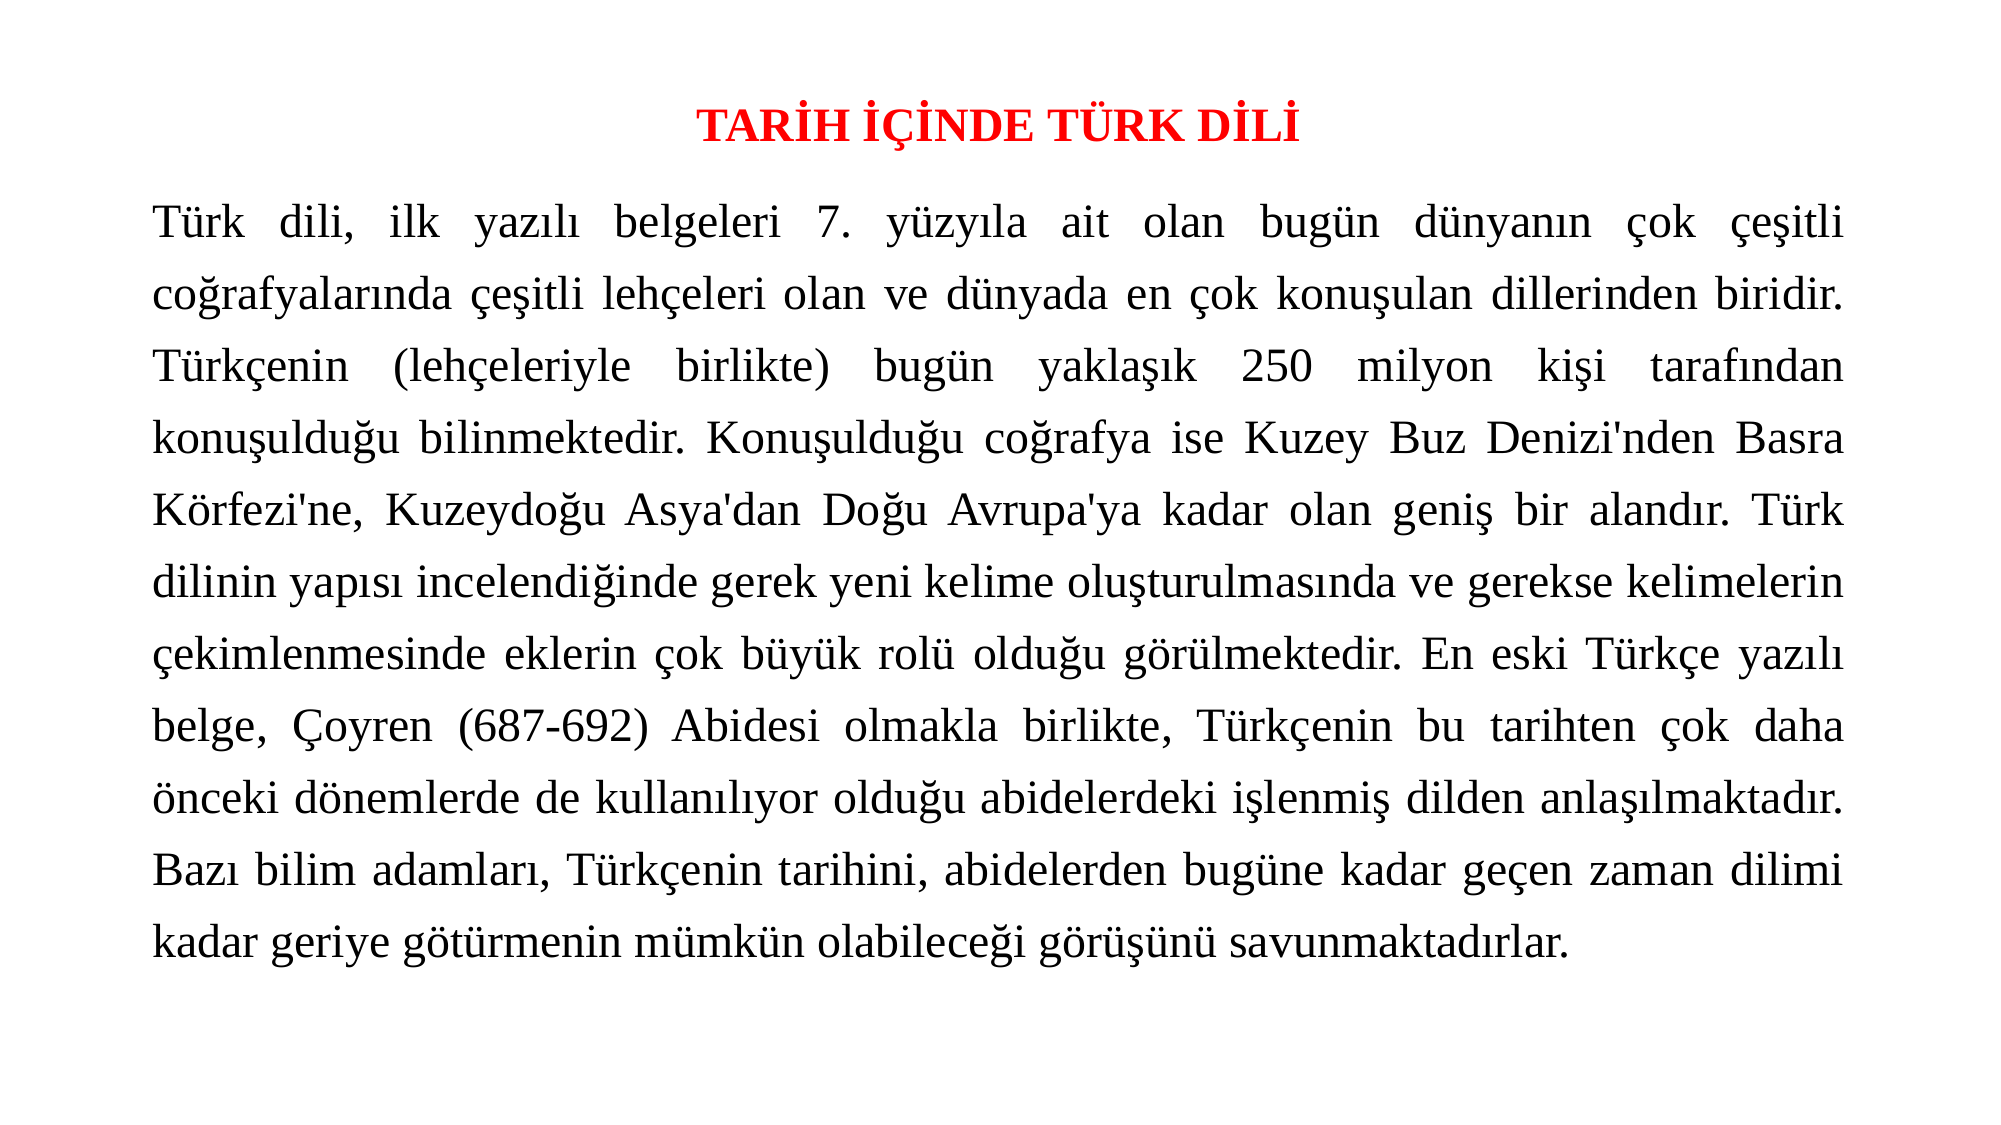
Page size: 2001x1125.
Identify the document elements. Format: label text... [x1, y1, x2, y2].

list TARİH İÇİNDE TÜRK DİLİ Türk dili, ilk yazılı belgeleri 7. yüzyıla ait olan bugün dünyanın çok çeşitli coğrafyalarında çeşitli lehçeleri olan ve dünyada en çok konuşulan dillerinden biridir. Türkçenin (lehçeleriyle birlikte) bugün yaklaşık 250 milyon kişi tarafından konuşulduğu bilinmektedir. Konuşulduğu coğrafya ise Kuzey Buz Denizi'nden Basra Körfezi'ne, Kuzeydoğu Asya'dan Doğu Avrupa'ya kadar olan geniş bir alandır. Türk dilinin yapısı incelendiğinde gerek yeni kelime oluşturulmasında ve gerekse kelimelerin çekimlenmesinde eklerin çok büyük rolü olduğu görülmektedir. En eski Türkçe yazılı belge, Çoyren (687-692) Abidesi olmakla birlikte, Türkçenin bu tarihten çok daha önceki dönemlerde de kullanılıyor olduğu abidelerdeki işlenmiş dilden anlaşılmaktadır. Bazı bilim adamları, Türkçenin tarihini, abidelerden bugüne kadar geçen zaman dilimi kadar geriye götürmenin mümkün olabileceği görüşünü savunmaktadırlar. [137, 72, 1863, 1052]
